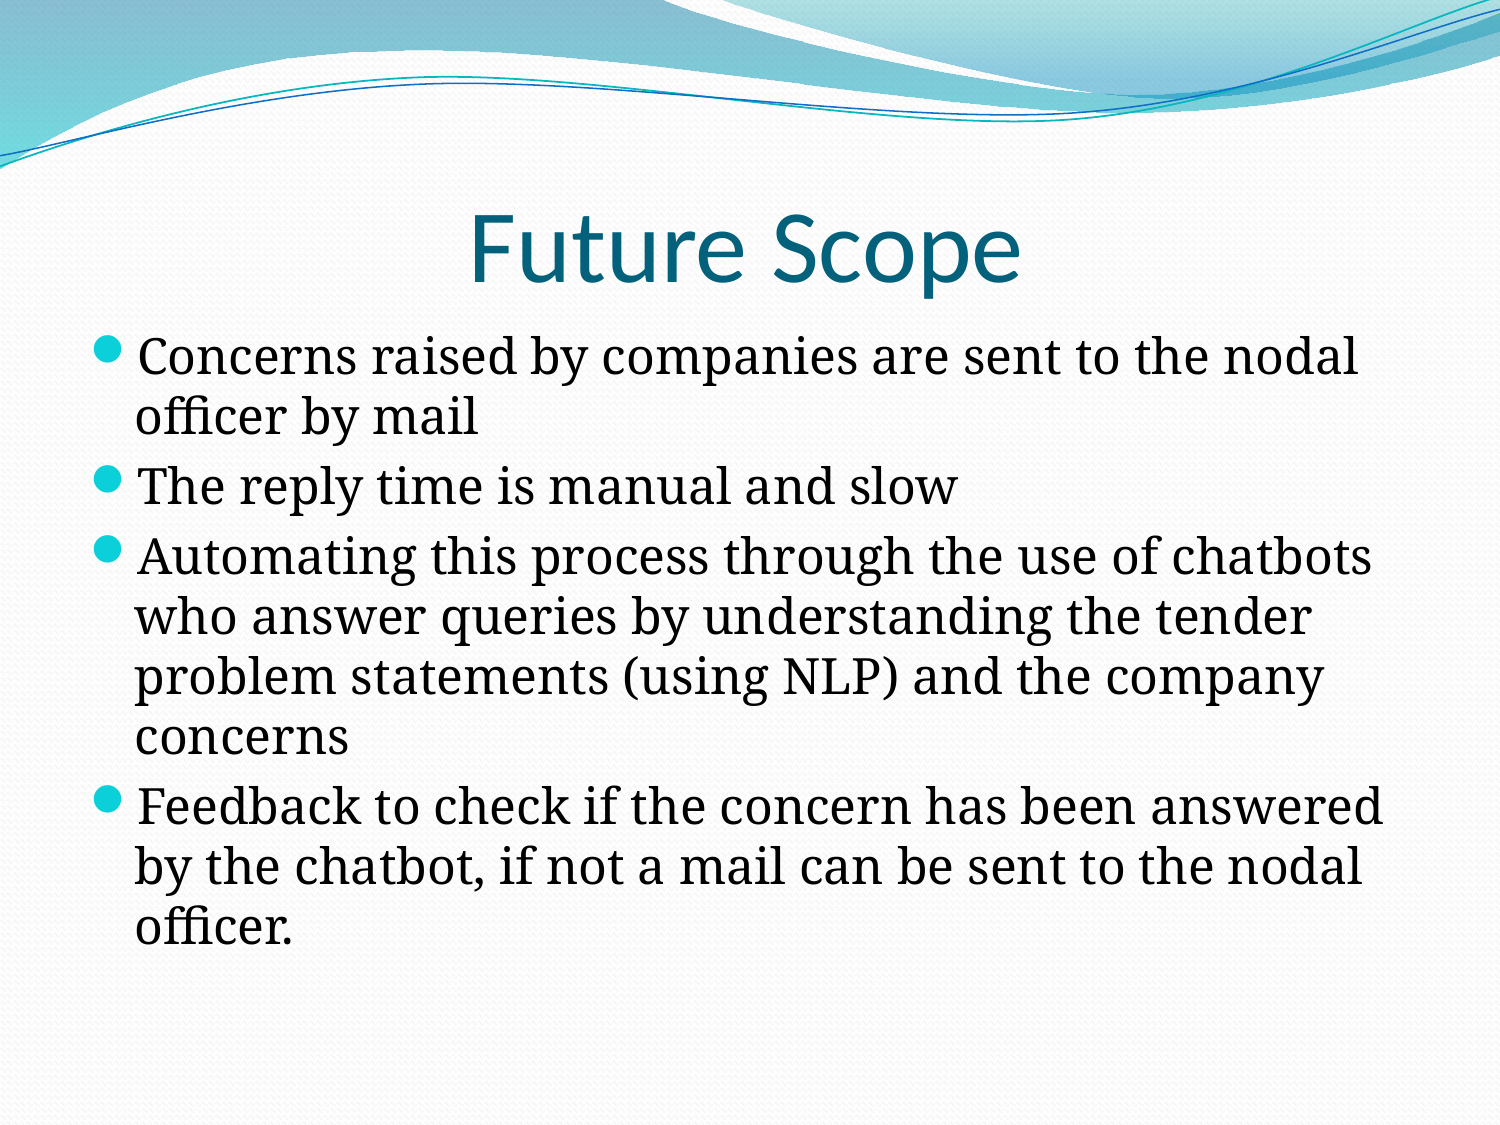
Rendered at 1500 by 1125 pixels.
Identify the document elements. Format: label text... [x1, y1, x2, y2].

title Future Scope [75, 115, 1425, 303]
list Concerns raised by companies are sent to the nodal officer by mail The reply time is manual and slow Automating this process through the use of chatbots who answer queries by understanding the tender problem statements (using NLP) and the company concerns Feedback to check if the concern has been answered by the chatbot, if not a mail can be sent to the nodal officer. [75, 317, 1425, 1038]
